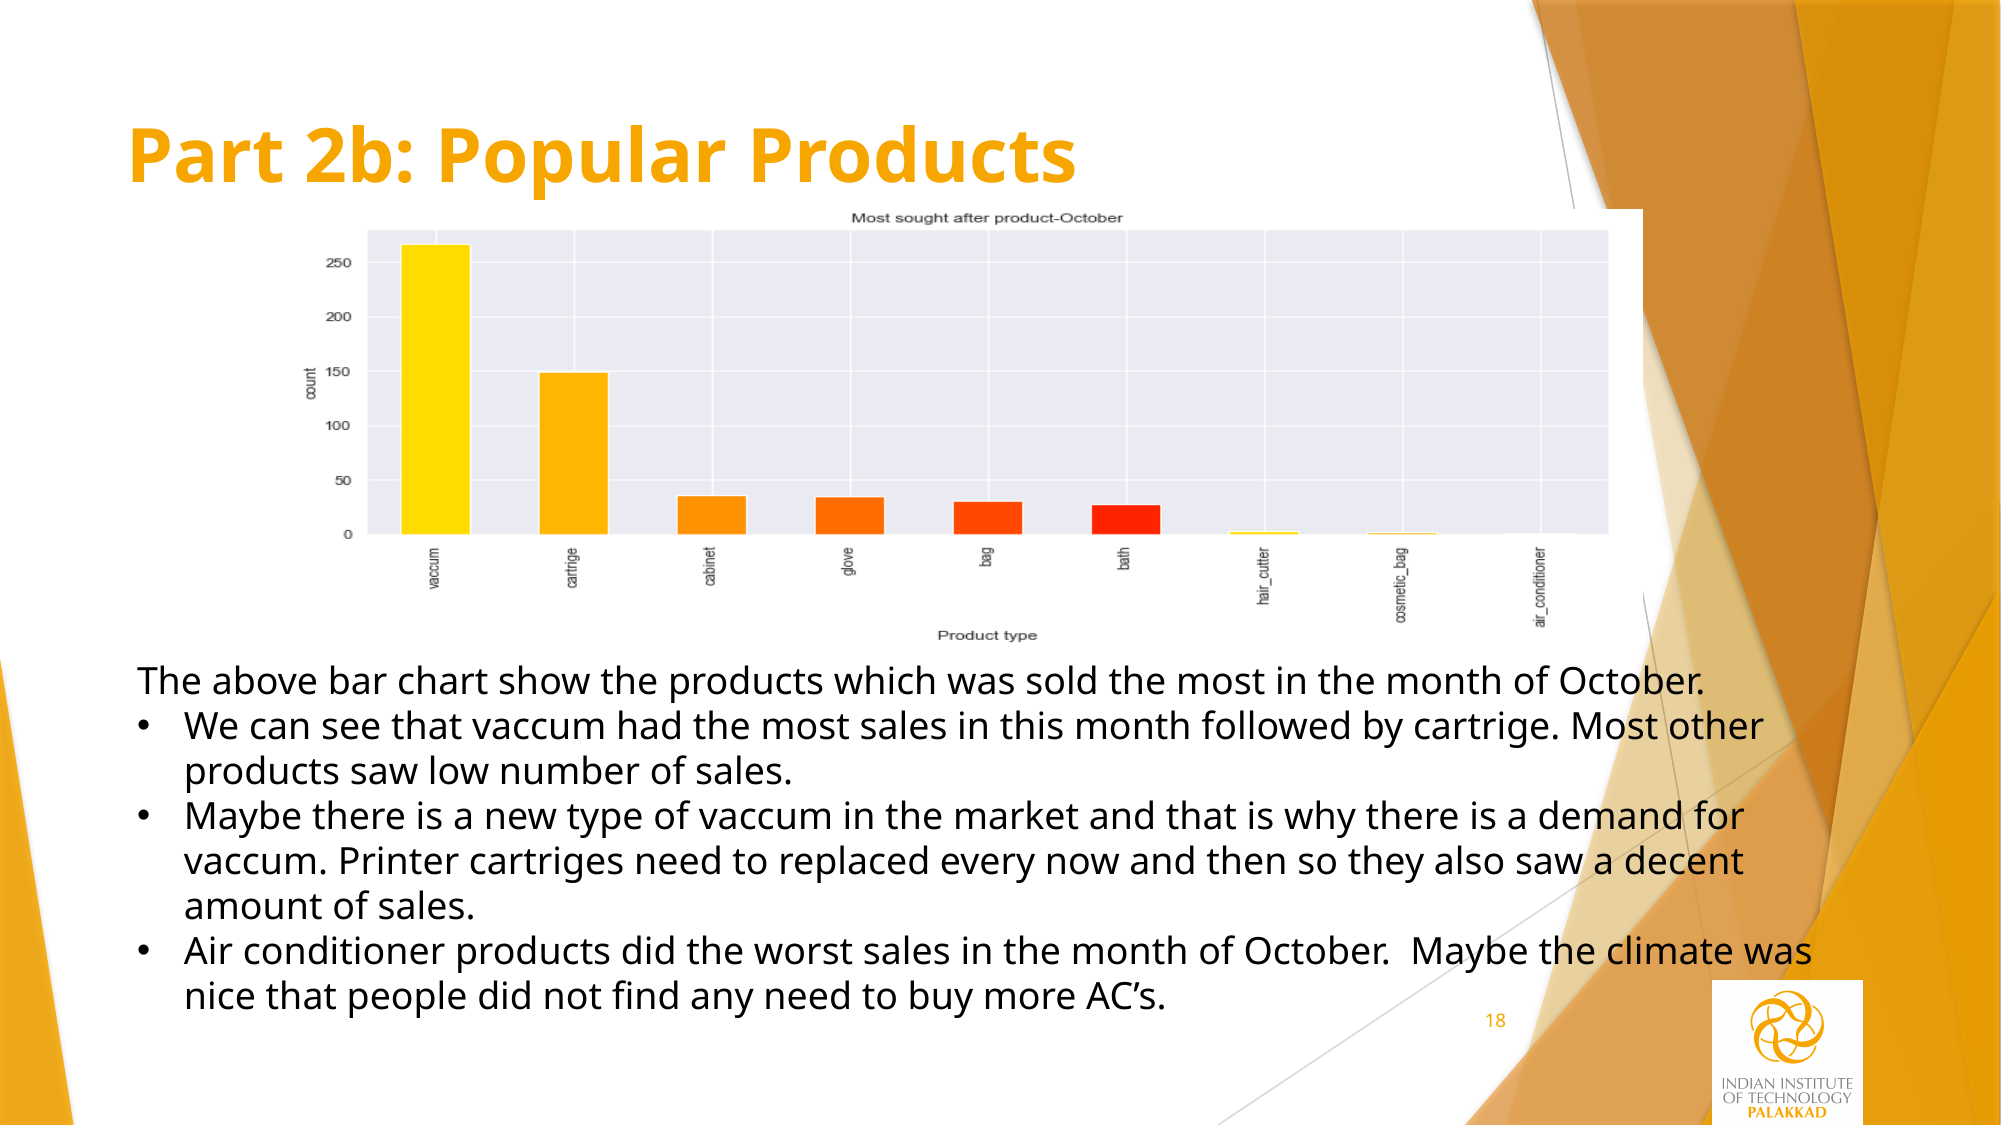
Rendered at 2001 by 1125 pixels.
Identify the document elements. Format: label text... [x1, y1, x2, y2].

picture [1712, 980, 1863, 1125]
text_box The above bar chart show the products which was sold the most in the month of October. We can see that vaccum had the most sales in this month followed by cartrige. Most other products saw low number of sales. Maybe there is a new type of vaccum in the market and that is why there is a demand for vaccum. Printer cartriges need to replaced every now and then so they also saw a decent amount of sales. Air conditioner products did the worst sales in the month of October. Maybe the climate was nice that people did not find any need to buy more AC’s. [122, 649, 1848, 1070]
title Part 2b: Popular Products [111, 99, 1522, 317]
picture [283, 209, 1644, 651]
slide_number 18 [1409, 991, 1522, 1051]
